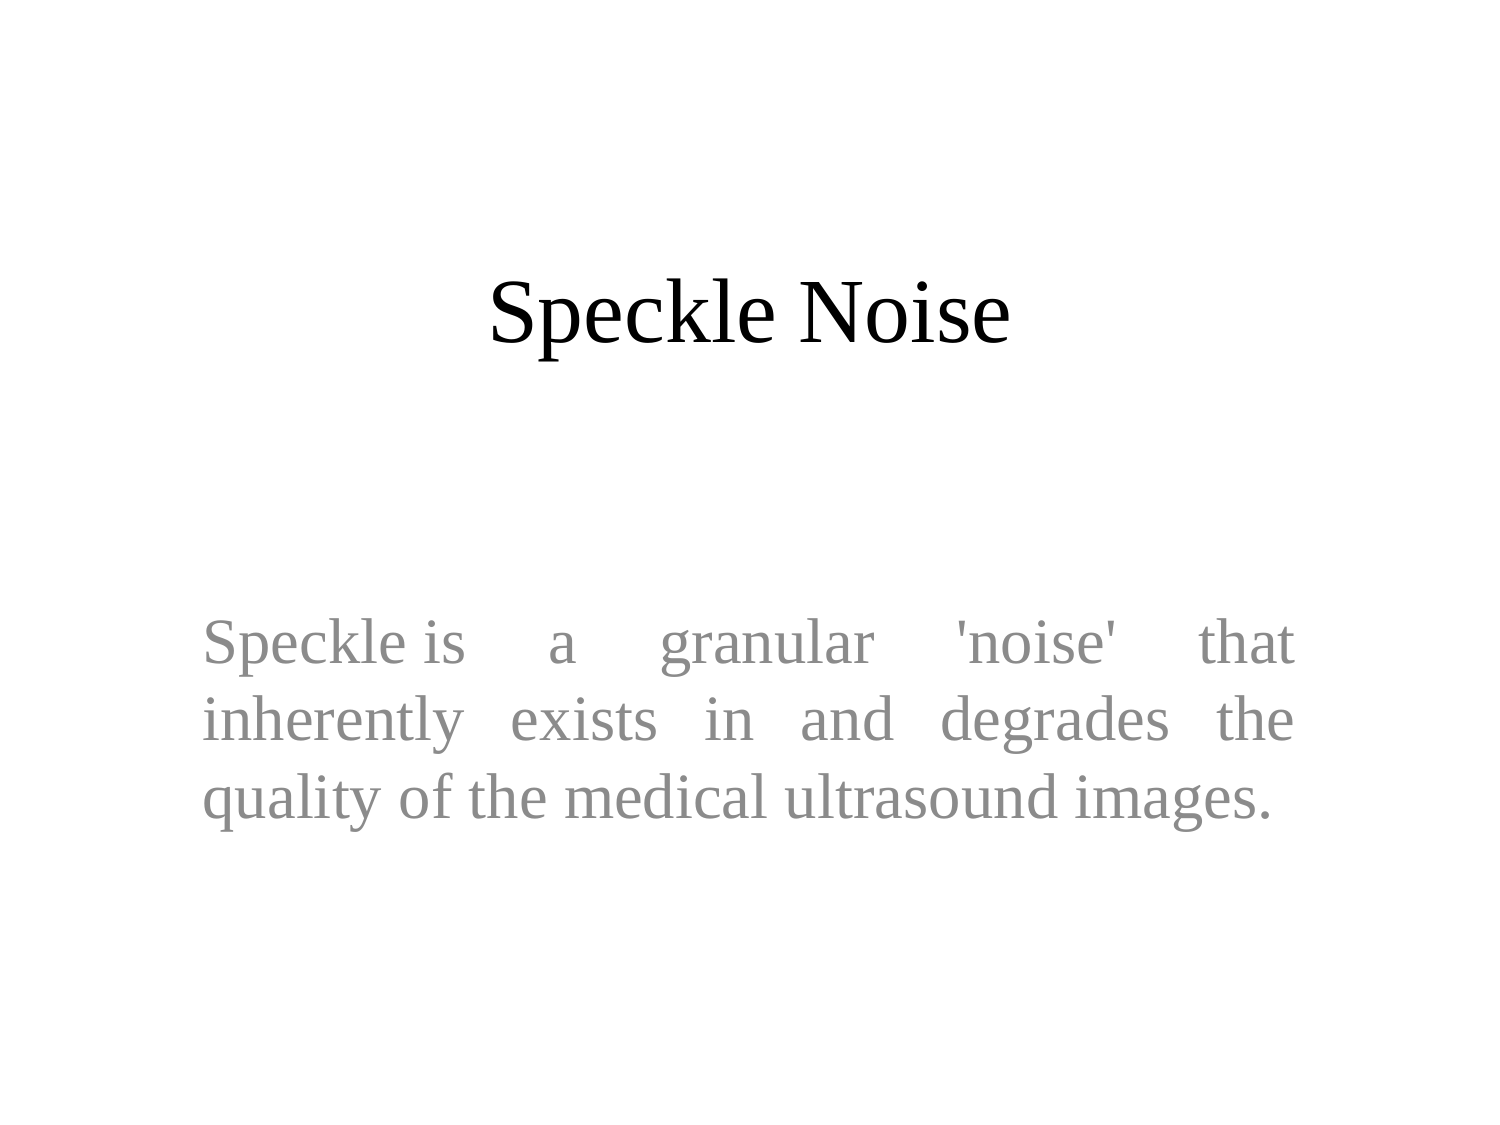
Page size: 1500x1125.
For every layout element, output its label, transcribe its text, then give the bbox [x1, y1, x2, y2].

subtitle Speckle is a granular 'noise' that inherently exists in and degrades the quality of the medical ultrasound images. [187, 590, 1313, 863]
title Speckle Noise [187, 184, 1313, 429]
